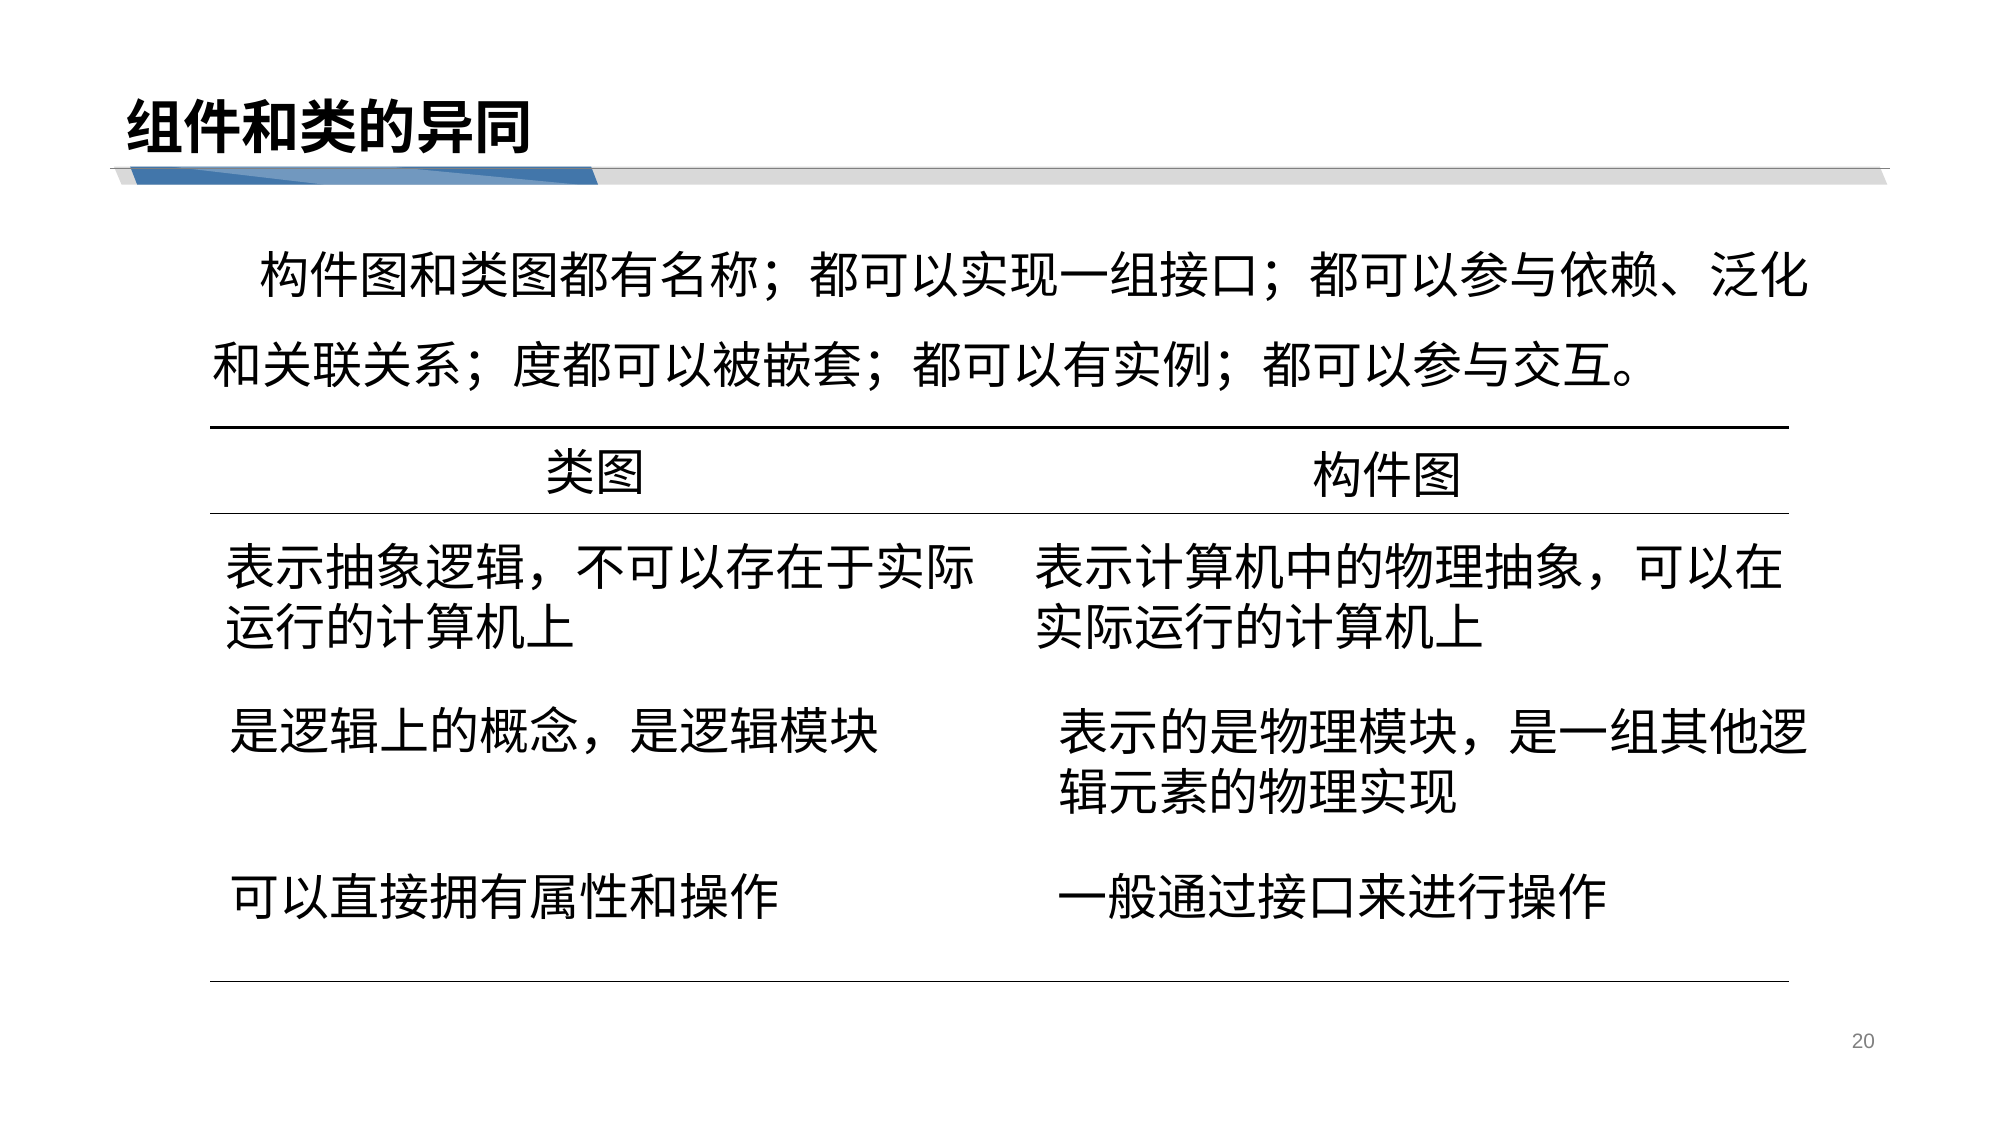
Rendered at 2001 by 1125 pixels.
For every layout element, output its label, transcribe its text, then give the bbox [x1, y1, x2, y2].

title 组件和类的异同 [109, 0, 1890, 169]
text_box 是逻辑上的概念，是逻辑模块 [214, 691, 1000, 767]
text_box 表示抽象逻辑，不可以存在于实际运行的计算机上 [210, 528, 996, 664]
text_box 表示的是物理模块，是一组其他逻辑元素的物理实现 [1044, 692, 1830, 828]
text_box 类图 [531, 432, 680, 508]
text_box 构件图 [1298, 436, 1488, 512]
text_box 可以直接拥有属性和操作 [214, 857, 1000, 933]
slide_number 20 [1412, 1023, 1890, 1058]
text_box 构件图和类图都有名称；都可以实现一组接口；都可以参与依赖、泛化和关联关系；度都可以被嵌套；都可以有实例；都可以参与交互。 [197, 206, 1842, 402]
text_box 表示计算机中的物理抽象，可以在实际运行的计算机上 [1019, 527, 1806, 663]
text_box 一般通过接口来进行操作 [1042, 857, 1828, 933]
